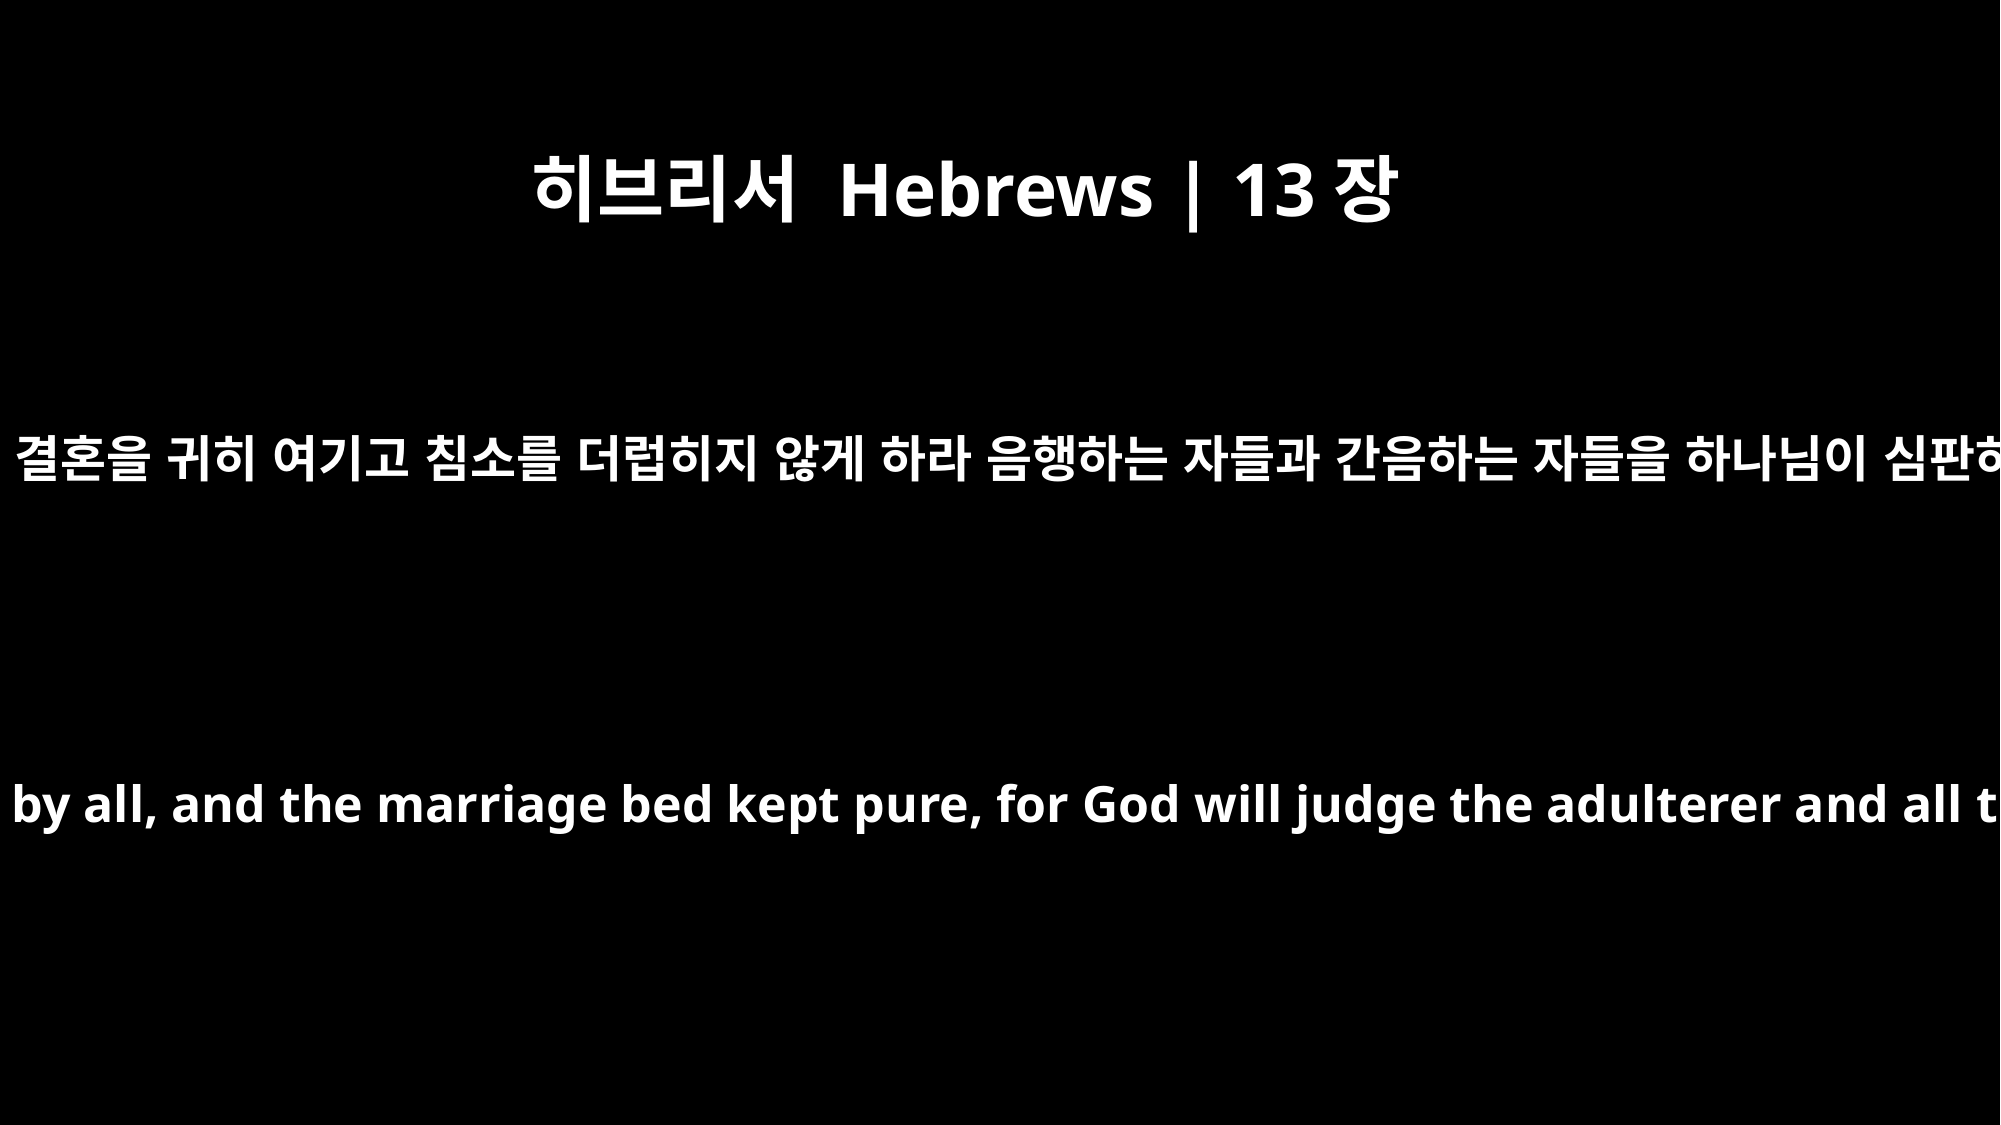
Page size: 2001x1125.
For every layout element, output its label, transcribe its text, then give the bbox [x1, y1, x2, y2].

text_box 4 모든 사람은 결혼을 귀히 여기고 침소를 더럽히지 않게 하라 음행하는 자들과 간음하는 자들을 하나님이 심판하시리라 [0, 359, 2000, 495]
text_box 히브리서 Hebrews | 13장 [515, 136, 1417, 239]
text_box Marriage should be honored by all, and the marriage bed kept pure, for God will judge the adulterer and all the sexually immoral. [0, 764, 2000, 840]
